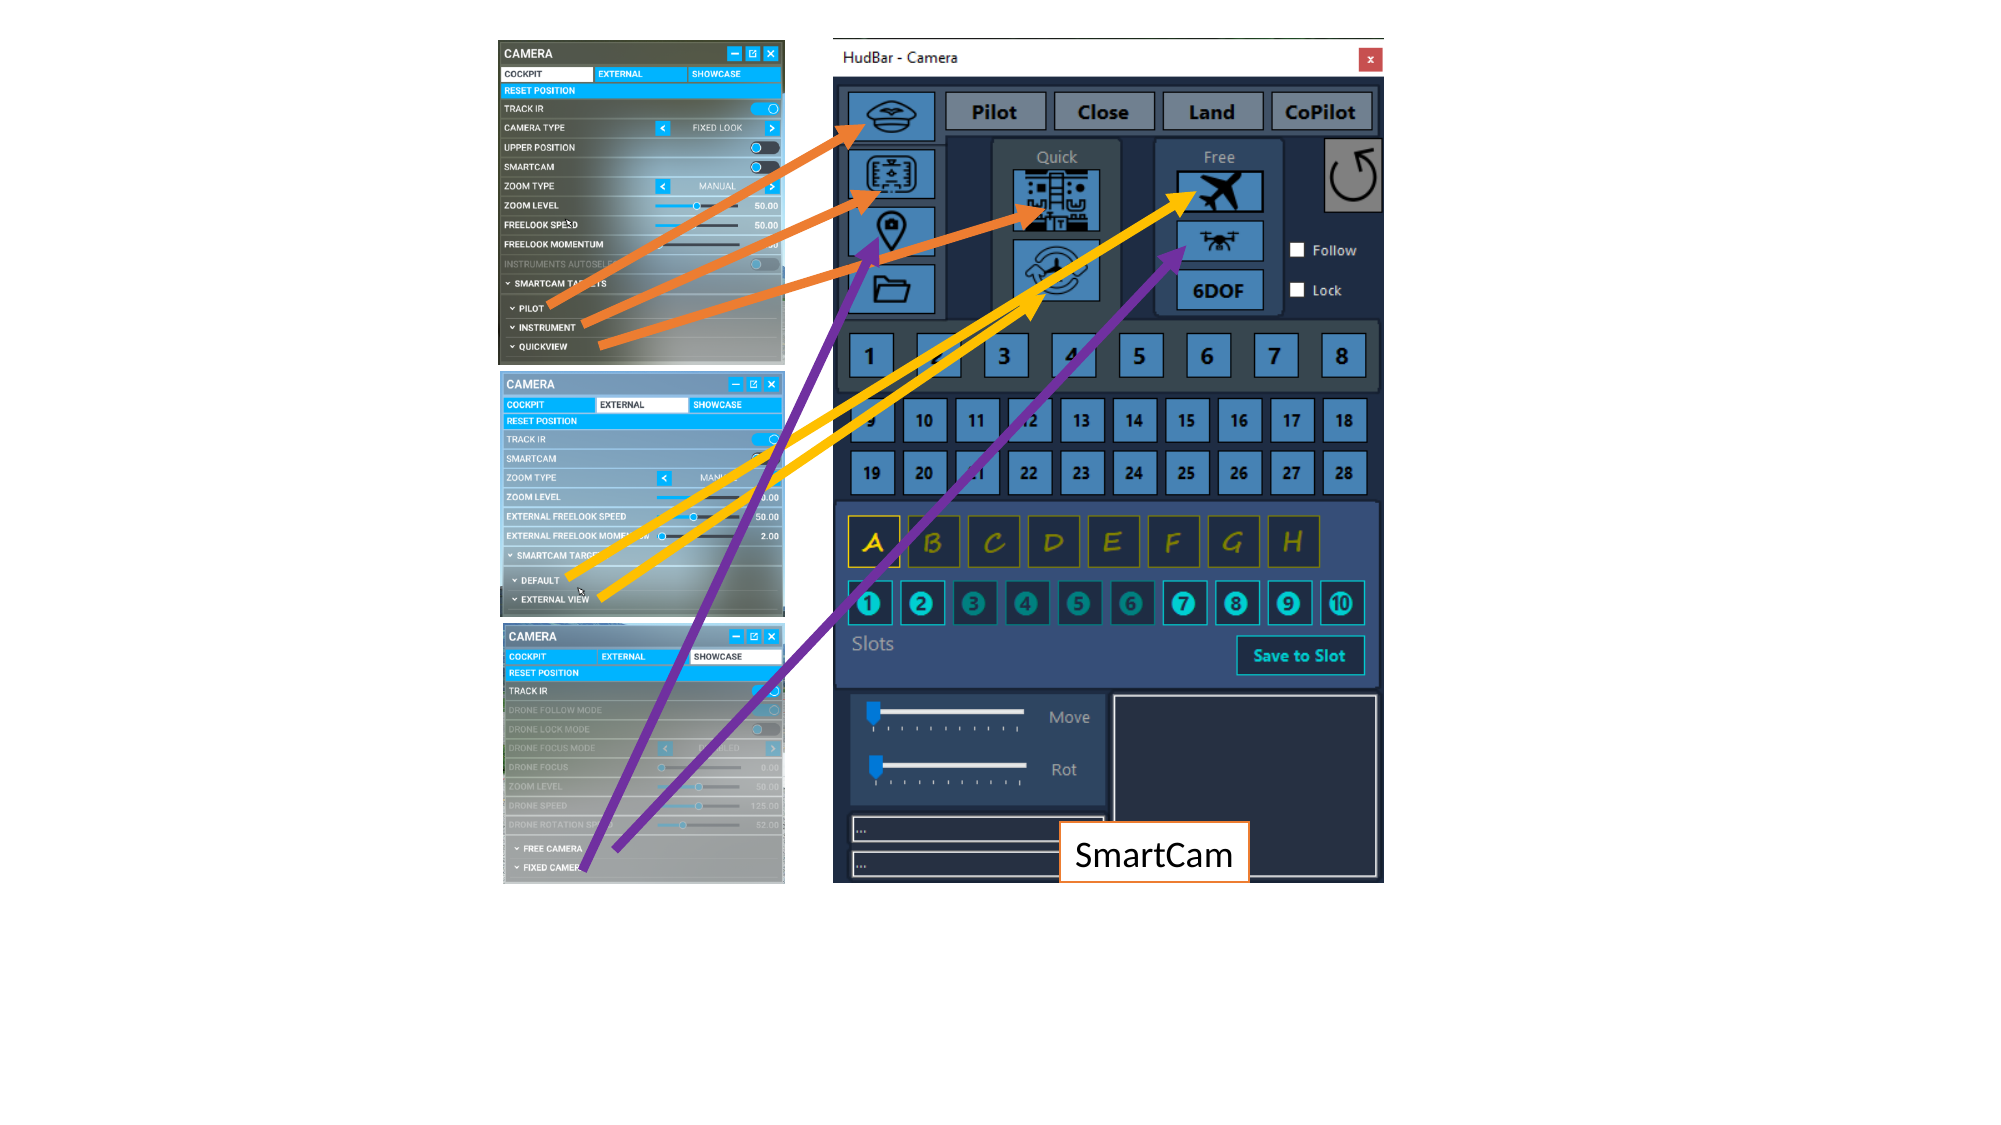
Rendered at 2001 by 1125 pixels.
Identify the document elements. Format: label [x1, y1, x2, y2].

text_box [582, 306, 879, 871]
picture [498, 40, 785, 365]
text_box [547, 123, 866, 306]
picture [833, 38, 1384, 883]
text_box [866, 236, 879, 245]
picture [500, 371, 582, 617]
text_box [566, 306, 582, 579]
text_box [866, 191, 1197, 579]
text_box [614, 245, 1187, 851]
picture [503, 623, 785, 884]
